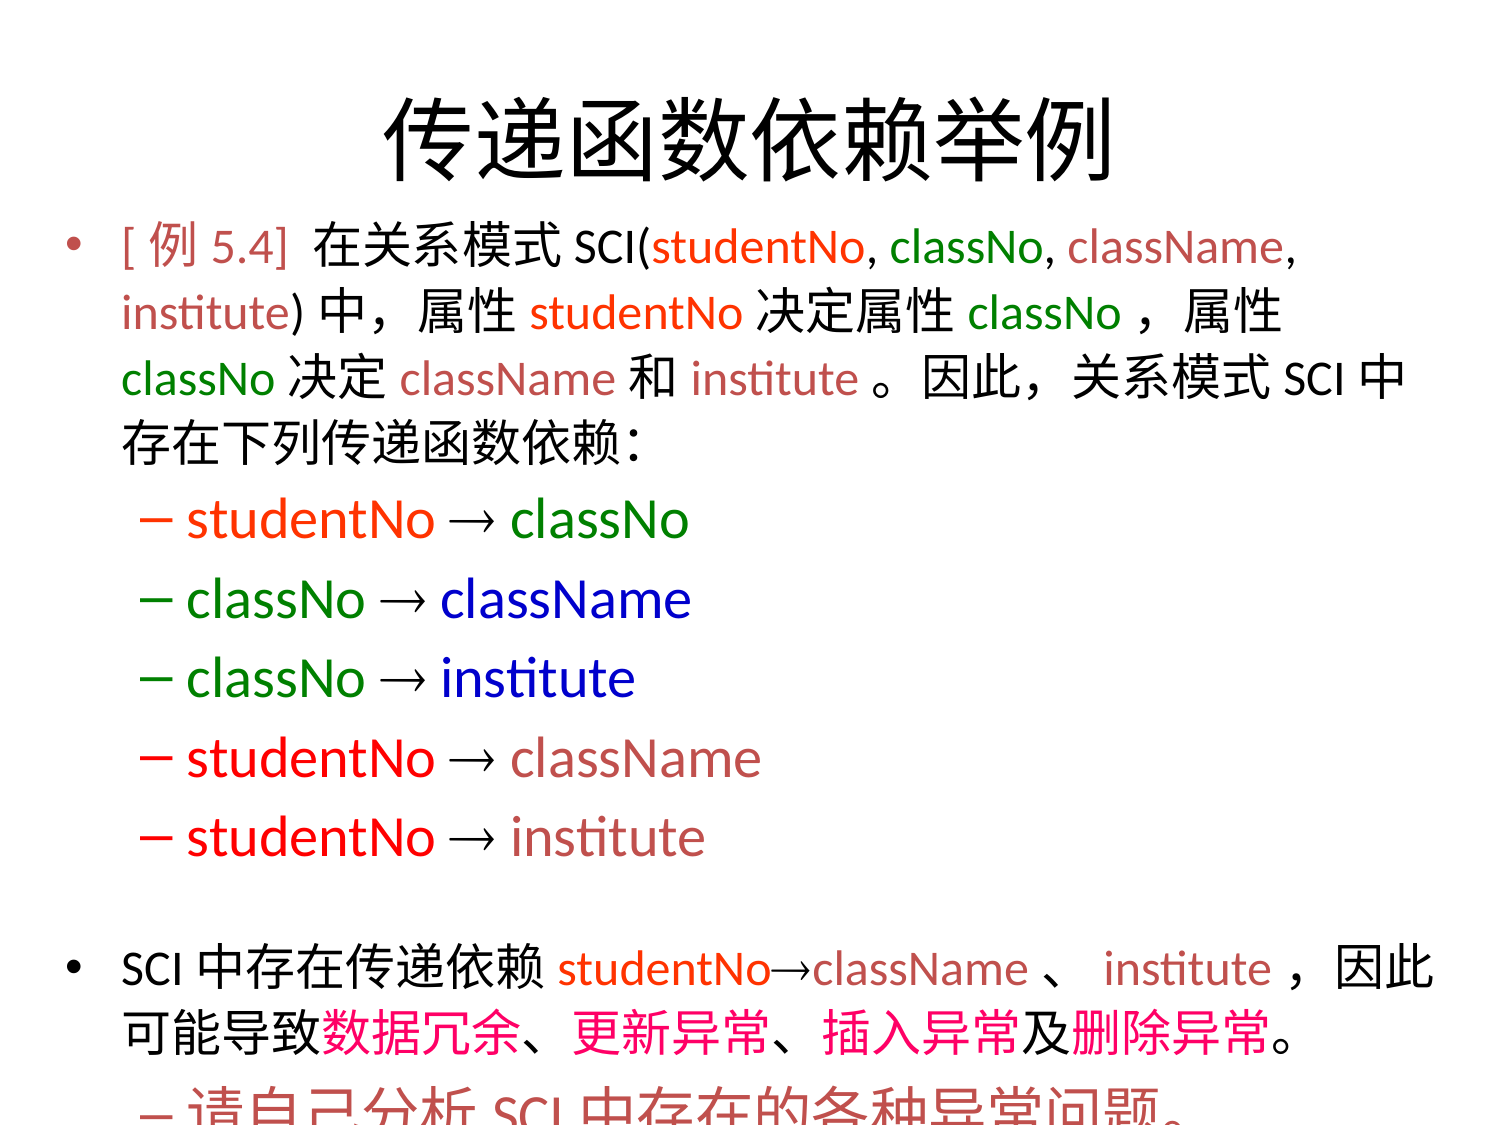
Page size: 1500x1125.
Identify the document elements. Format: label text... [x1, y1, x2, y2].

list [例5.4] 在关系模式SCI(studentNo, classNo, className, institute)中，属性studentNo决定属性classNo，属性classNo决定className和institute。因此，关系模式SCI中存在下列传递函数依赖： studentNo  classNo classNo  className classNo  institute studentNo  className studentNo  institute SCI中存在传递依赖studentNoclassName、institute，因此可能导致数据冗余、更新异常、插入异常及删除异常。 请自己分析SCI中存在的各种异常问题。 [50, 200, 1450, 1063]
title 传递函数依赖举例 [112, 87, 1388, 188]
